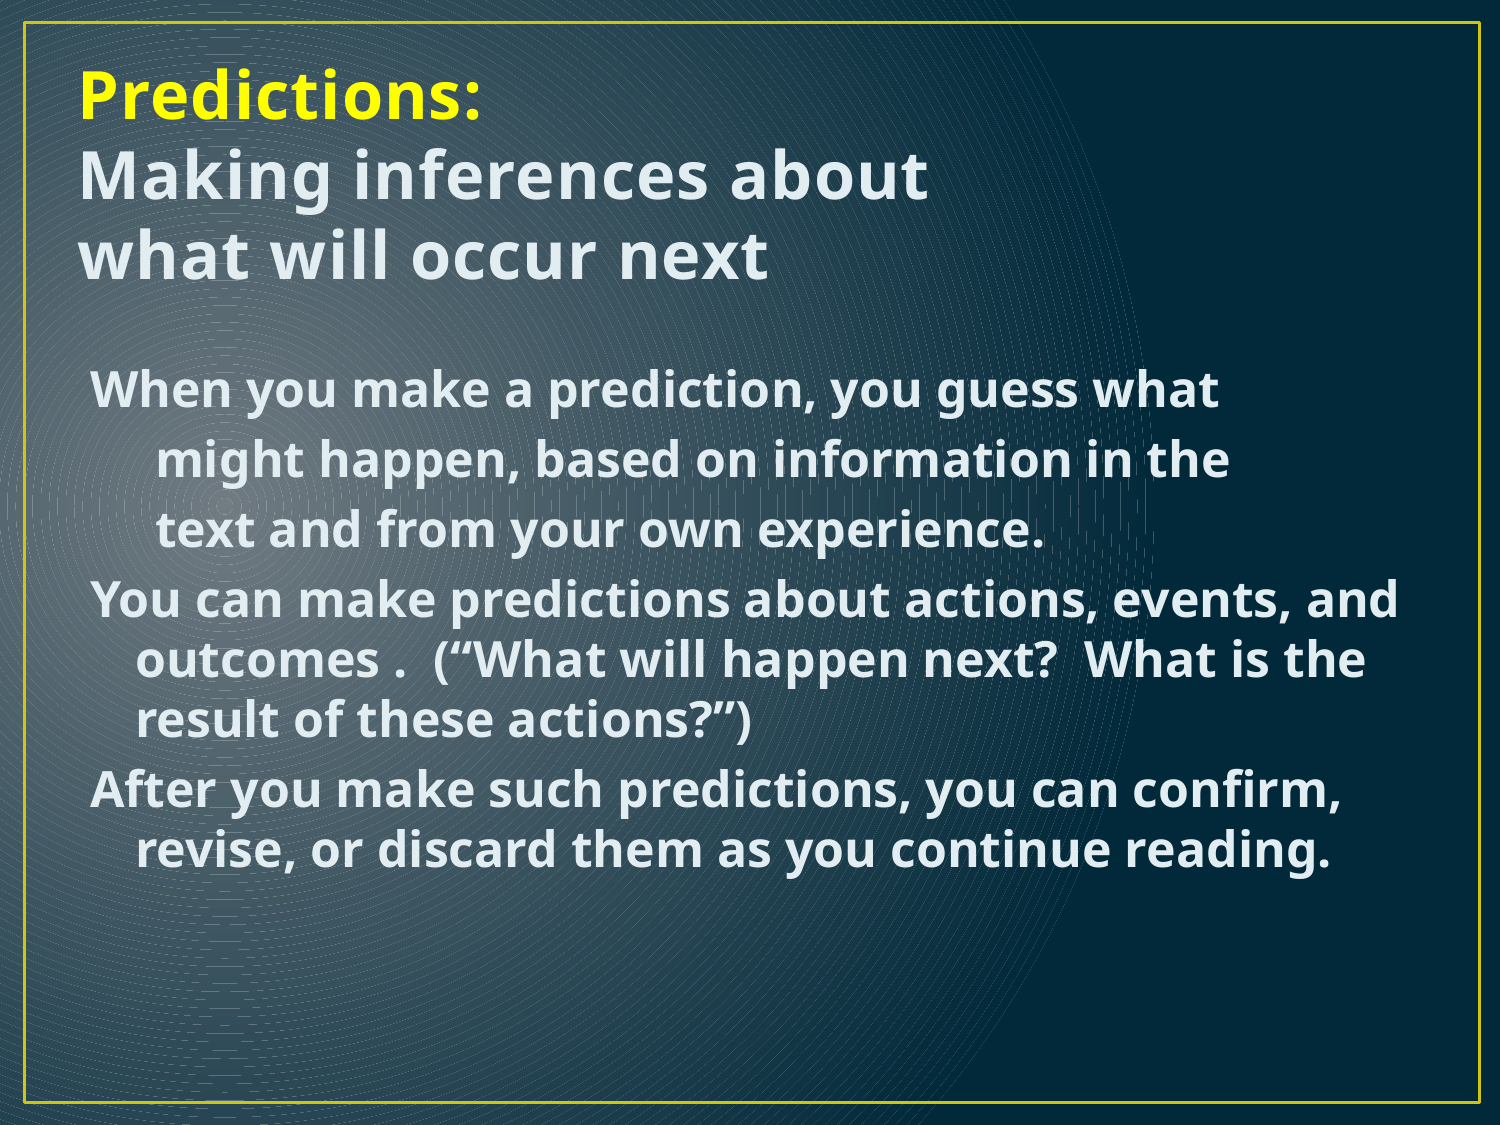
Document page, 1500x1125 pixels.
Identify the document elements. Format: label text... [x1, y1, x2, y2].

title Predictions: Making inferences about what will occur next [62, 50, 1413, 300]
list When you make a prediction, you guess what might happen, based on information in the text and from your own experience. You can make predictions about actions, events, and outcomes . (“What will happen next? What is the result of these actions?”) After you make such predictions, you can confirm, revise, or discard them as you continue reading. [75, 350, 1425, 1038]
